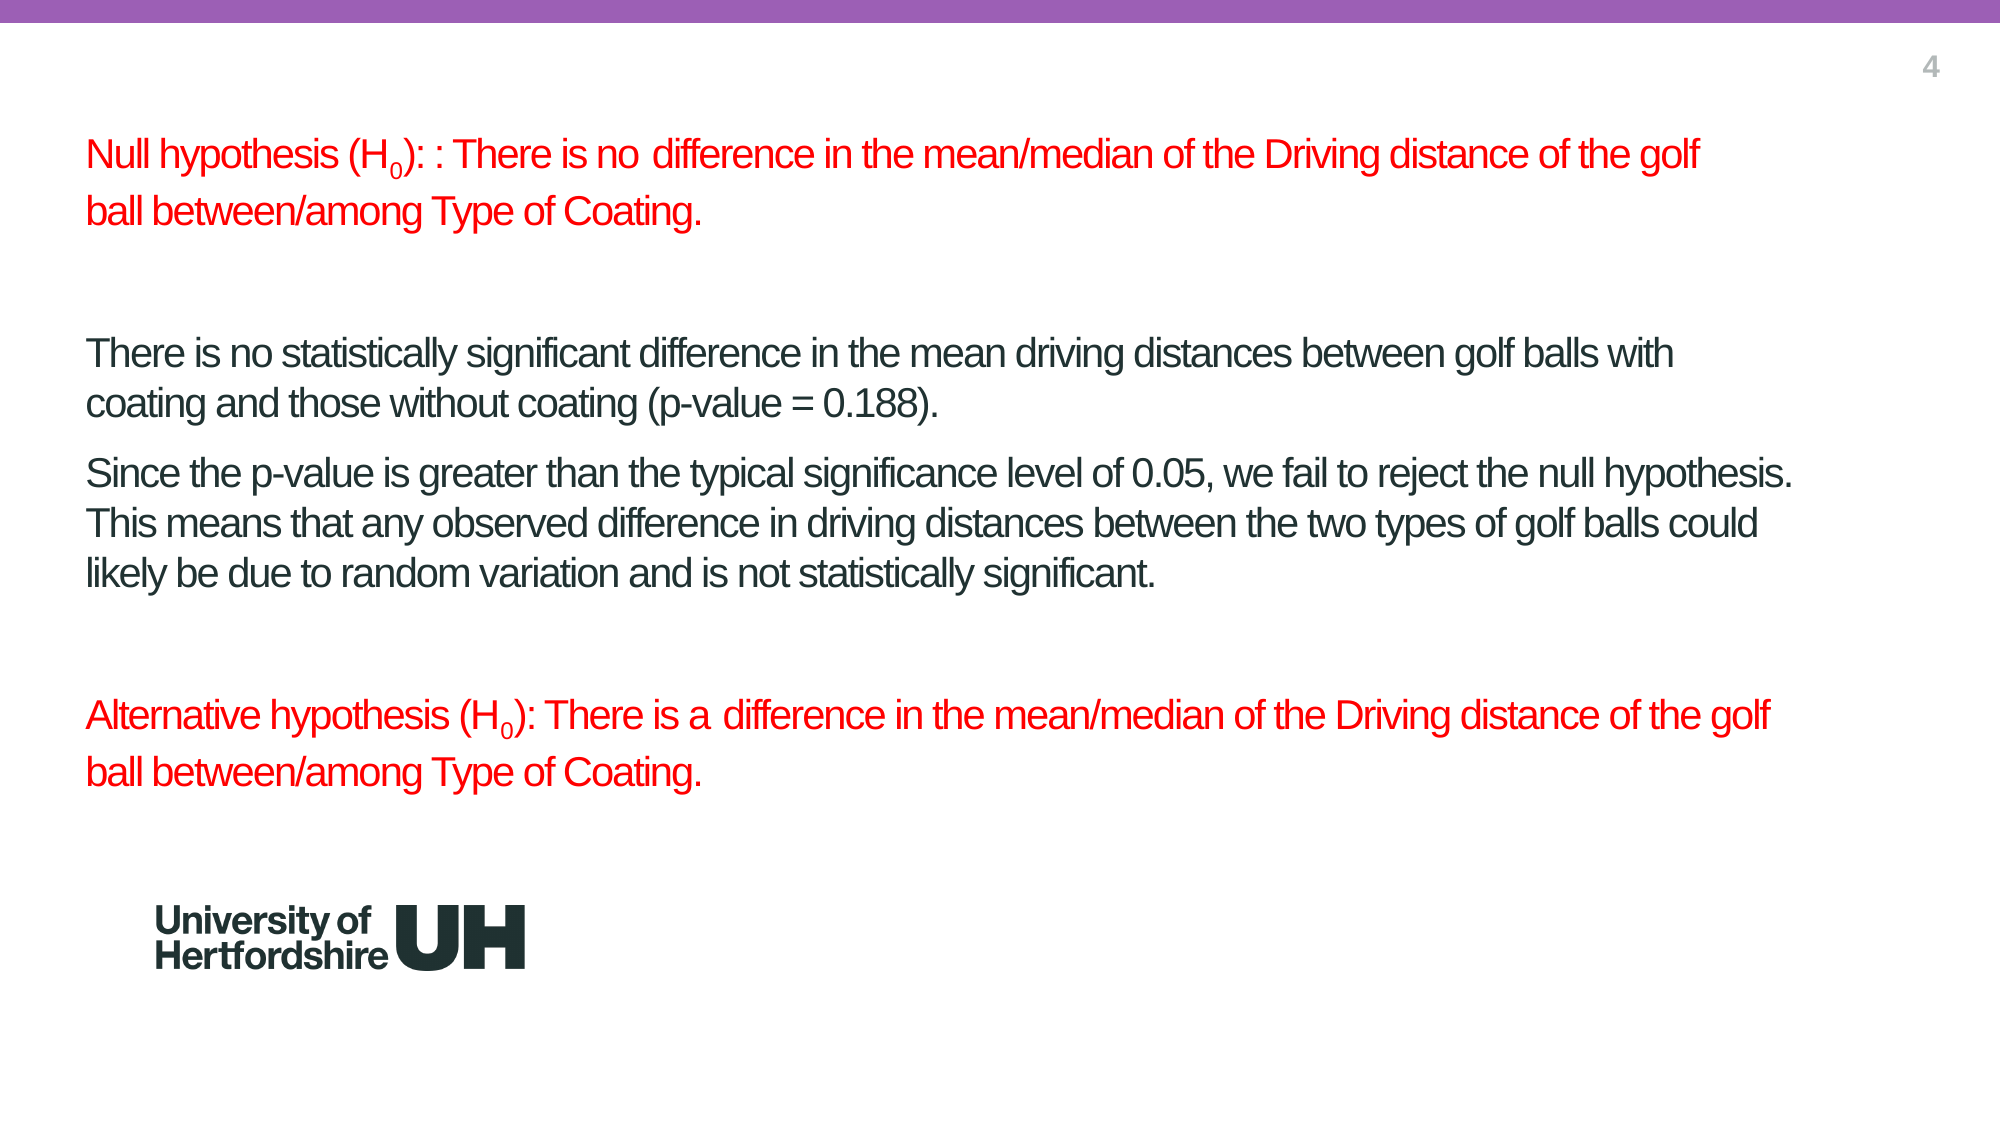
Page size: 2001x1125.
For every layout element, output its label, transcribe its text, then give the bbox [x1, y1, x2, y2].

subtitle Null hypothesis (H0): : There is no difference in the mean/median of the Driving distance of the golf ball between/among Type of Coating. There is no statistically significant difference in the mean driving distances between golf balls with coating and those without coating (p-value = 0.188). Since the p-value is greater than the typical significance level of 0.05, we fail to reject the null hypothesis. This means that any observed difference in driving distances between the two types of golf balls could likely be due to random variation and is not statistically significant. Alternative hypothesis (H0): There is a difference in the mean/median of the Driving distance of the golf ball between/among Type of Coating. [85, 46, 1793, 275]
slide_number 4 [1848, 46, 1941, 83]
